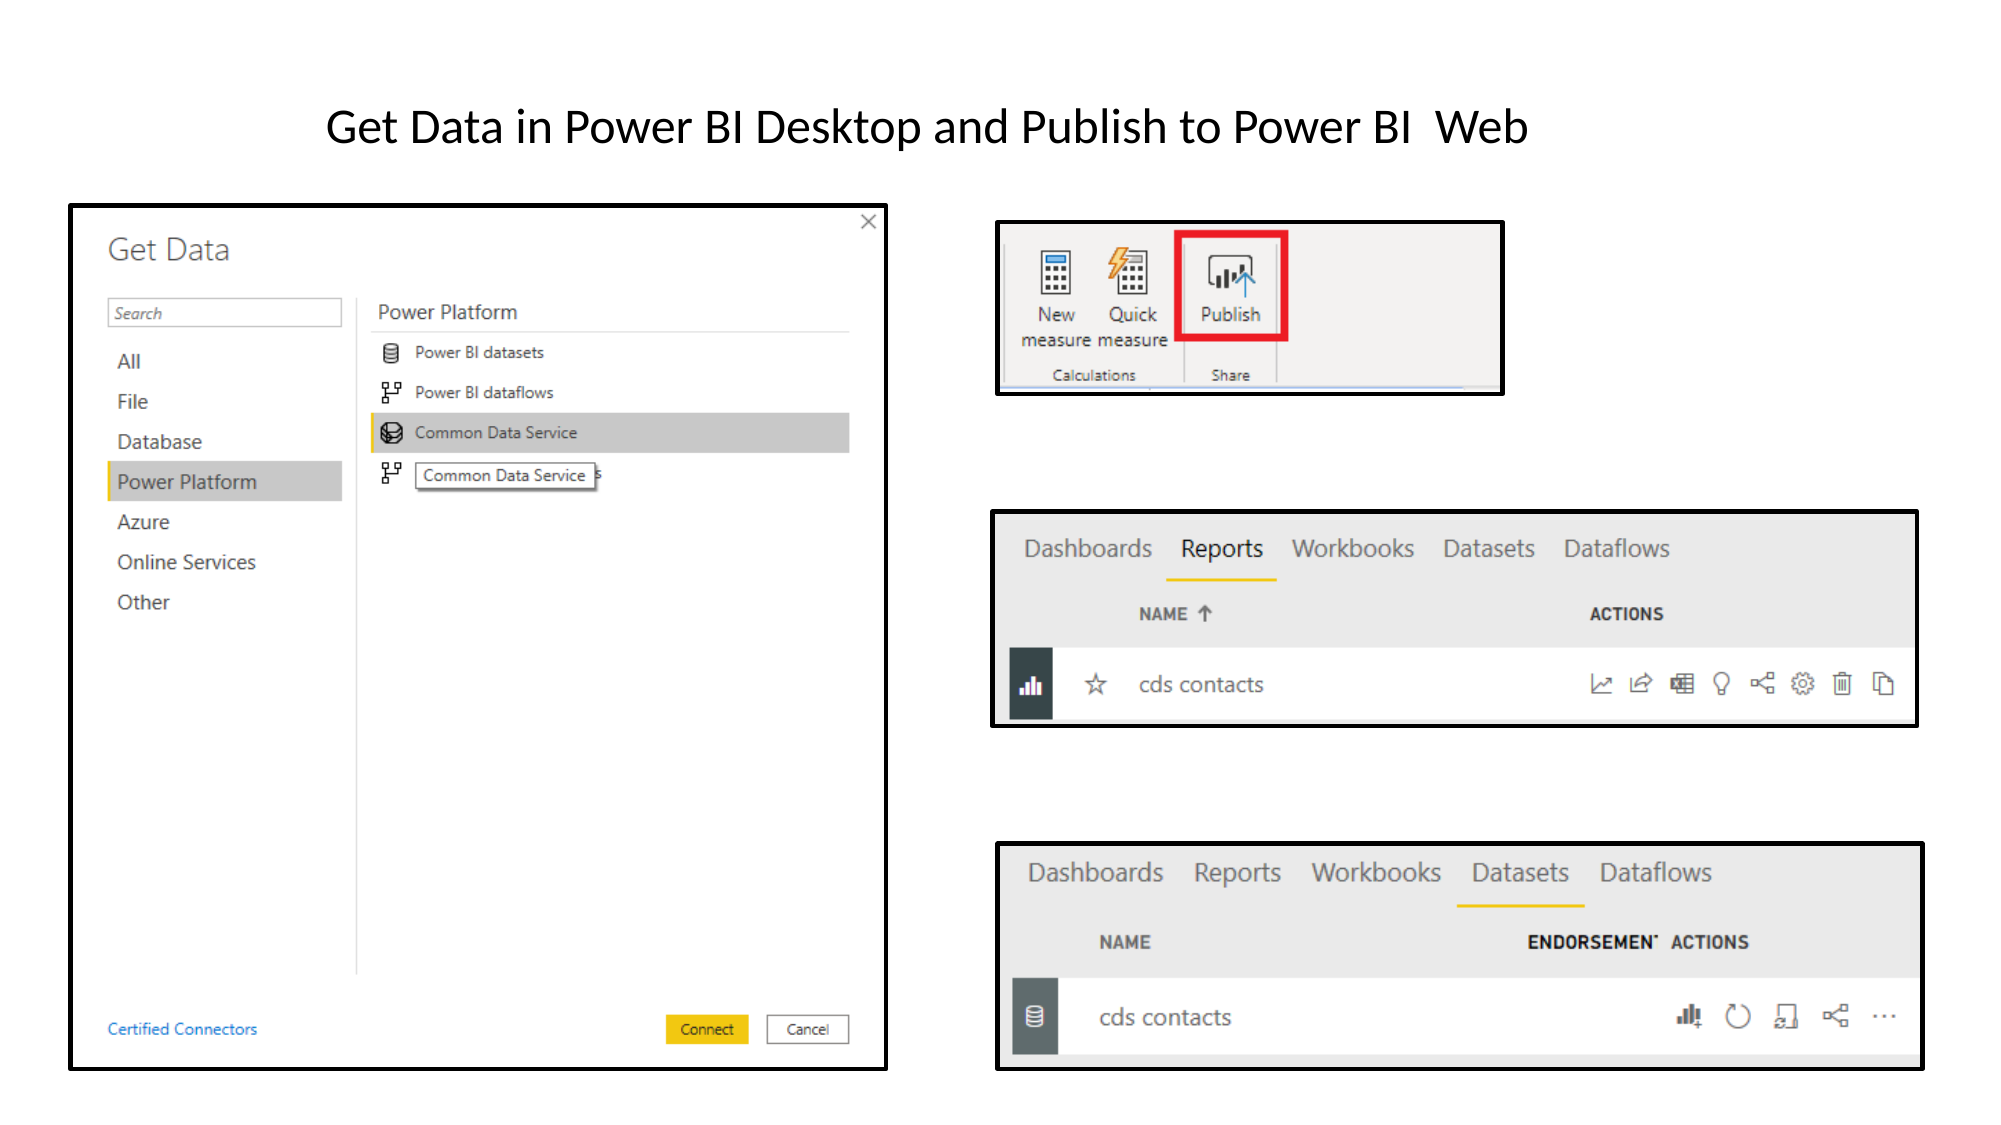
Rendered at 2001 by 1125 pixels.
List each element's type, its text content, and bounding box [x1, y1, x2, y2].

picture [72, 208, 884, 1067]
picture [999, 224, 1500, 392]
picture [999, 845, 1920, 1067]
text_box Get Data in Power BI Desktop and Publish to Power BI Web [311, 86, 1689, 161]
picture [994, 513, 1915, 724]
